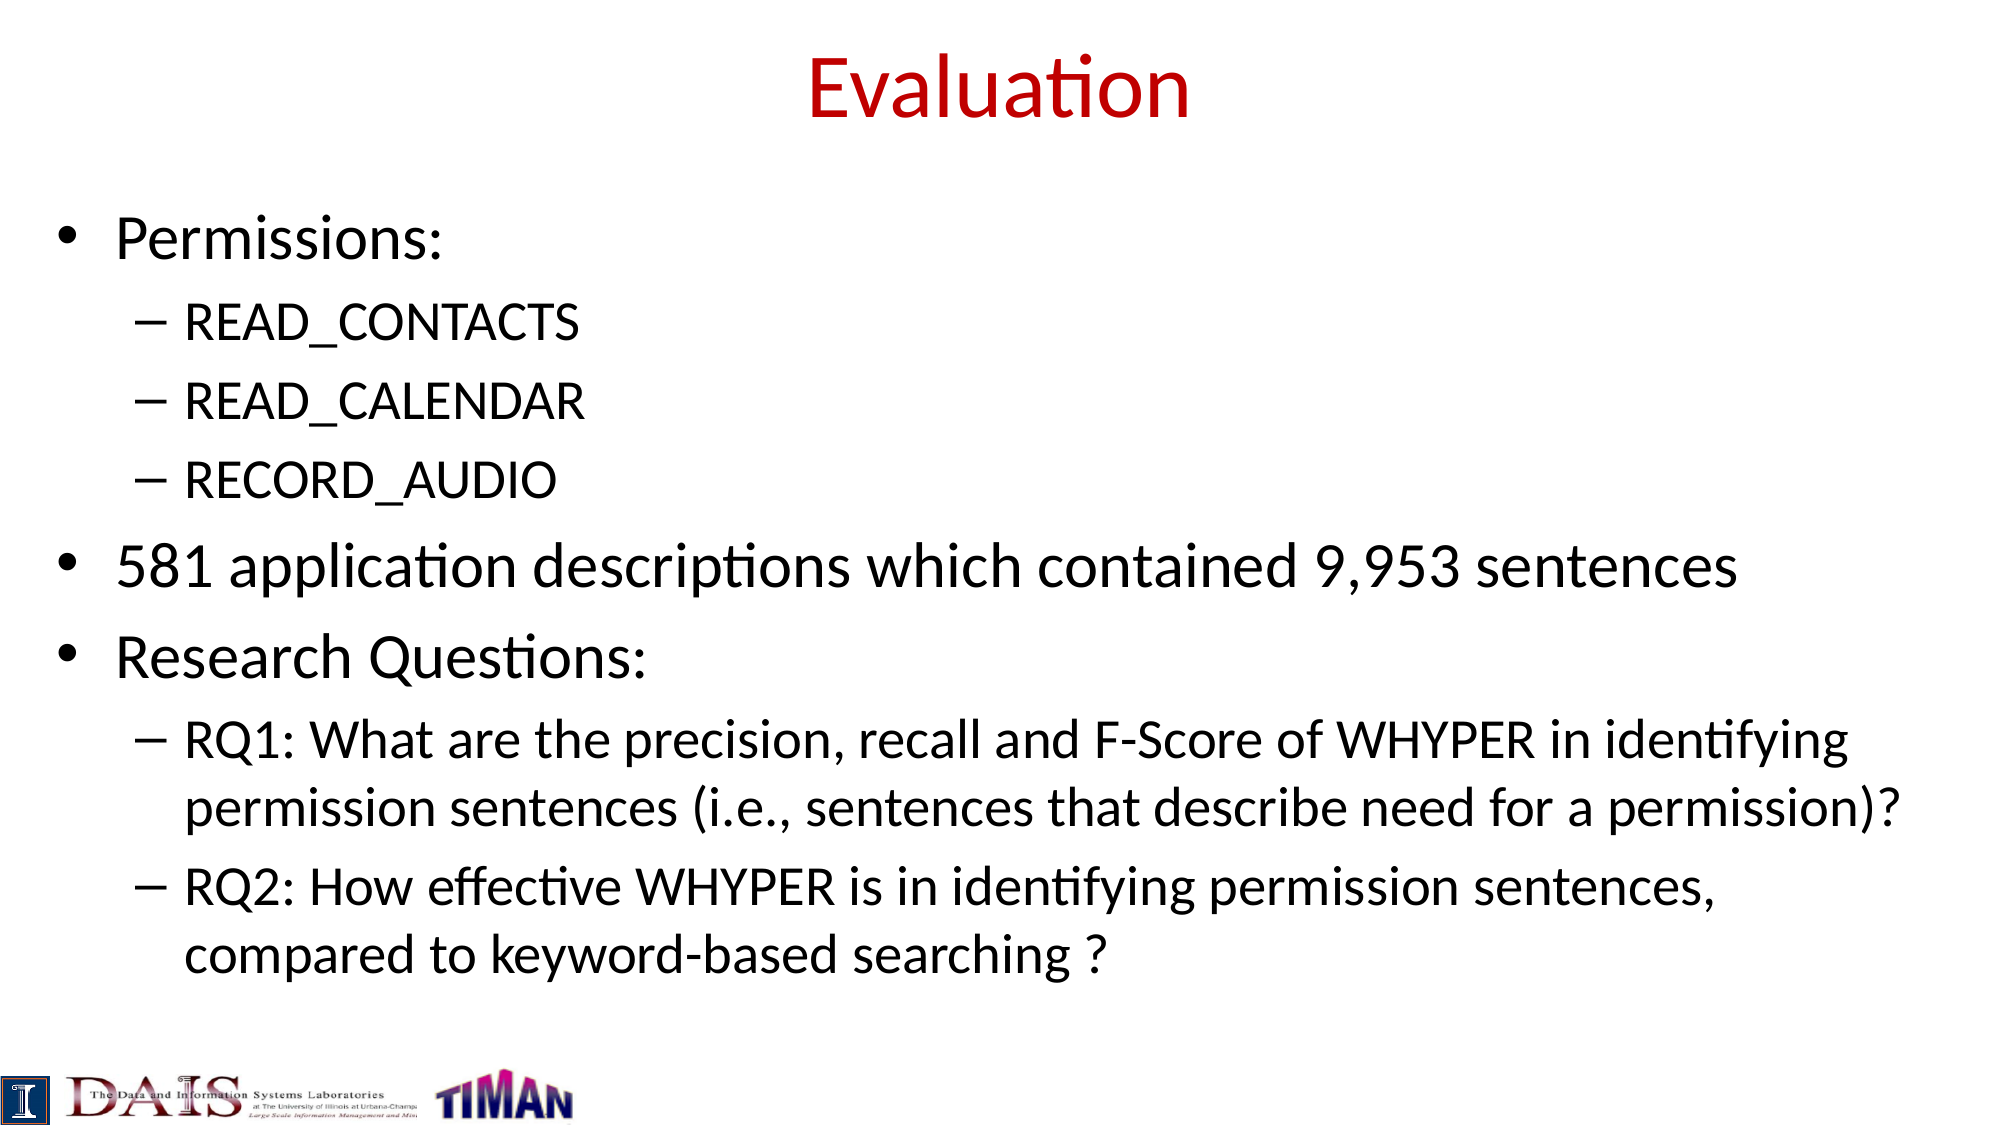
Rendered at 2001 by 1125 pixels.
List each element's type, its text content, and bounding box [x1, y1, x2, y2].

title Evaluation [0, 0, 2000, 163]
list Permissions: READ_CONTACTS READ_CALENDAR RECORD_AUDIO 581 application descriptions which contained 9,953 sentences Research Questions: RQ1: What are the precision, recall and F-Score of WHYPER in identifying permission sentences (i.e., sentences that describe need for a permission)? RQ2: How effective WHYPER is in identifying permission sentences, compared to keyword-based searching ? [41, 187, 1959, 1000]
picture [0, 1076, 50, 1125]
picture [64, 1064, 584, 1125]
